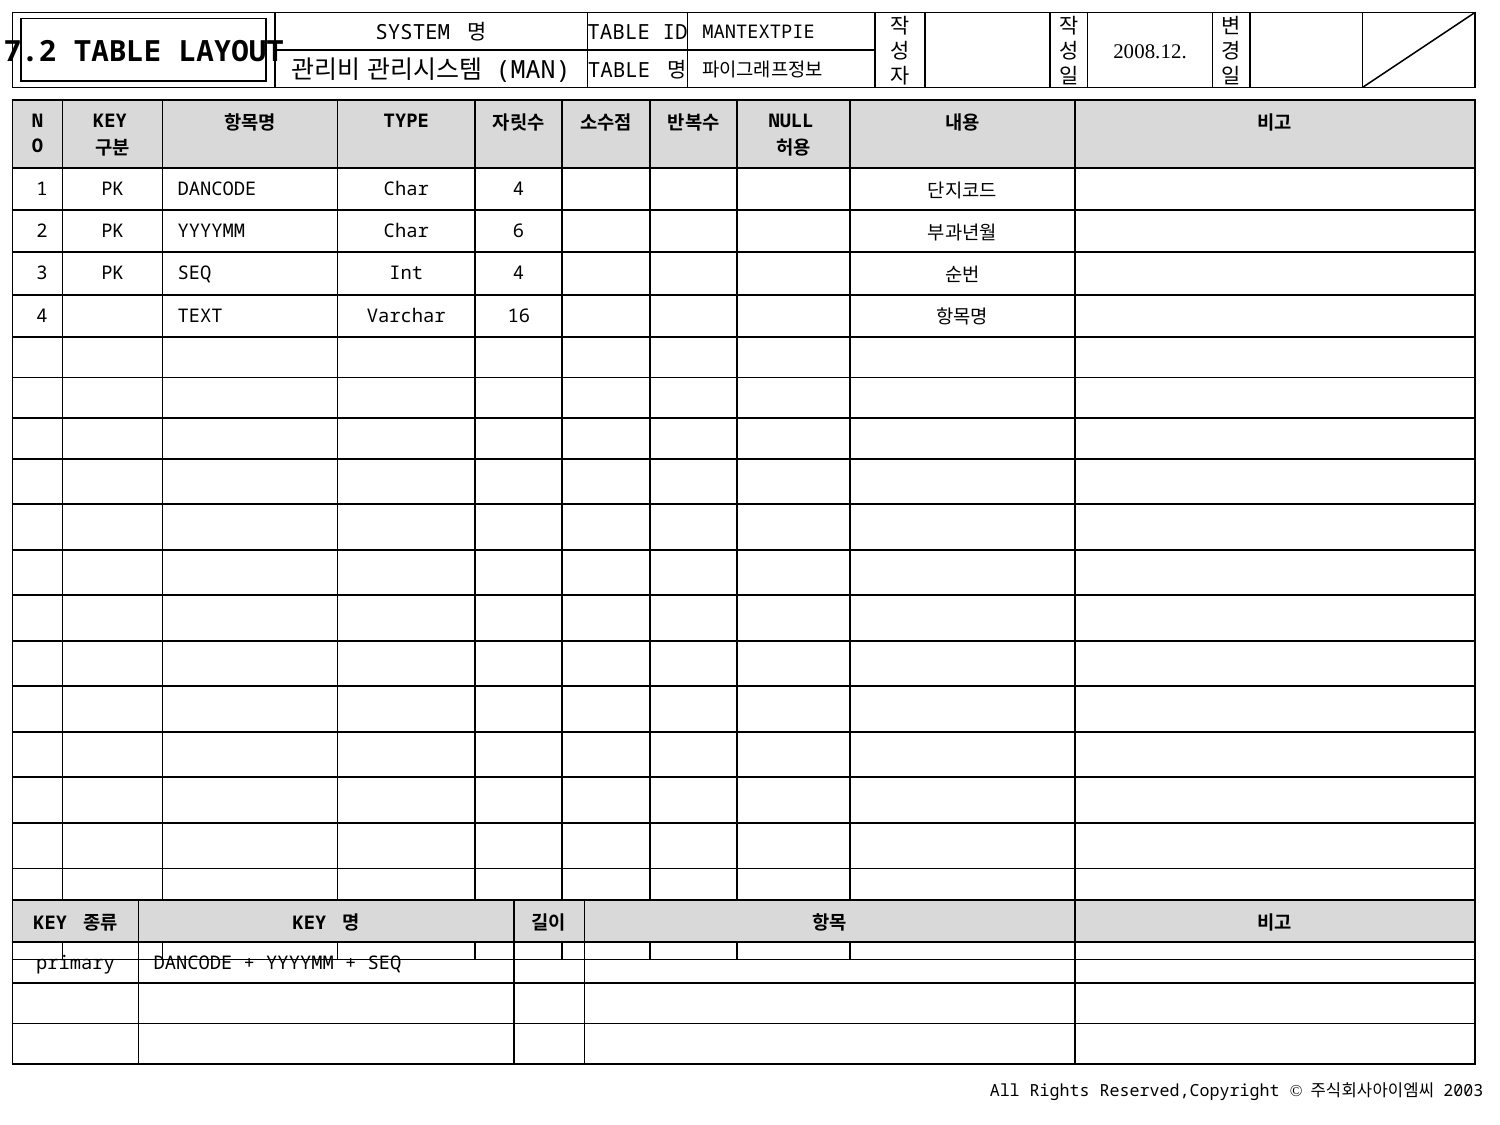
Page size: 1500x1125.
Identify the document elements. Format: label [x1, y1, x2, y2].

table_cell [851, 551, 1074, 594]
table_cell [63, 460, 162, 503]
table_cell [163, 338, 337, 377]
table_cell [738, 687, 849, 731]
table_cell [563, 778, 649, 822]
table_cell [738, 378, 849, 417]
table_cell [139, 984, 513, 1023]
table_cell [163, 687, 337, 731]
table_cell [63, 869, 162, 899]
table_cell [63, 551, 162, 594]
table_cell [13, 169, 62, 209]
text_box [24, 12, 263, 88]
table_cell [851, 460, 1074, 503]
table_cell [1076, 419, 1474, 458]
table_cell [13, 824, 62, 868]
table_cell [1076, 733, 1474, 776]
table_cell [338, 169, 474, 209]
table_cell [1076, 169, 1474, 209]
table_cell [738, 296, 849, 336]
table_cell [63, 378, 162, 417]
table_header [1076, 101, 1474, 167]
table_cell [738, 419, 849, 458]
table_cell [63, 296, 162, 336]
table_cell [738, 211, 849, 251]
table_cell [651, 642, 736, 685]
table_cell [738, 869, 849, 899]
table_cell [851, 338, 1074, 377]
table_cell [1076, 984, 1474, 1023]
table_cell [163, 378, 337, 417]
table_cell [163, 460, 337, 503]
table_cell [139, 1024, 513, 1063]
table_cell [738, 505, 849, 549]
table_cell [851, 824, 1074, 868]
table_cell [851, 733, 1074, 776]
table_cell [563, 378, 649, 417]
table_cell [738, 733, 849, 776]
table_header [738, 101, 849, 167]
table_cell [851, 169, 1074, 209]
table_cell [476, 211, 561, 251]
table_cell [63, 169, 162, 209]
table_cell [13, 505, 62, 549]
table_cell [1076, 338, 1474, 377]
table_cell [851, 687, 1074, 731]
table_cell [338, 596, 474, 640]
table_cell [338, 460, 474, 503]
table_cell [476, 824, 561, 868]
table_cell [563, 869, 649, 899]
table_cell [476, 296, 561, 336]
table_cell [476, 733, 561, 776]
table_cell [563, 824, 649, 868]
table_cell [163, 551, 337, 594]
table_cell [1076, 778, 1474, 822]
table_cell [163, 596, 337, 640]
table_cell [476, 169, 561, 209]
table_cell [13, 460, 62, 503]
table_cell [476, 419, 561, 458]
table_cell [338, 733, 474, 776]
table_cell [163, 505, 337, 549]
table_cell [738, 824, 849, 868]
table_cell [476, 551, 561, 594]
table_cell [1076, 505, 1474, 549]
table_cell [851, 505, 1074, 549]
table_cell [563, 642, 649, 685]
table_cell [338, 687, 474, 731]
table_cell [1076, 211, 1474, 251]
table_cell [563, 733, 649, 776]
table_cell [1076, 943, 1474, 982]
table_cell [738, 642, 849, 685]
table_cell [585, 984, 1074, 1023]
table_cell [651, 778, 736, 822]
table_cell [476, 869, 561, 899]
table_cell [651, 505, 736, 549]
table_cell [13, 596, 62, 640]
table_cell [851, 642, 1074, 685]
table_cell [651, 338, 736, 377]
table_cell [851, 211, 1074, 251]
table_cell [13, 211, 62, 251]
table_cell [651, 824, 736, 868]
table_cell [13, 378, 62, 417]
table_cell [851, 869, 1074, 899]
table_header [563, 101, 649, 167]
table_cell [13, 642, 62, 685]
table_cell [738, 551, 849, 594]
table_cell [63, 419, 162, 458]
table_cell [851, 296, 1074, 336]
table_cell [563, 687, 649, 731]
table_cell [563, 551, 649, 594]
table_cell [738, 460, 849, 503]
table_cell [651, 253, 736, 294]
table_cell [651, 687, 736, 731]
table_cell [63, 642, 162, 685]
table_cell [1076, 1024, 1474, 1063]
table_cell [13, 296, 62, 336]
table_cell [585, 1024, 1074, 1063]
table_cell [1076, 869, 1474, 899]
table_cell [851, 253, 1074, 294]
table_cell [851, 378, 1074, 417]
table_cell [63, 253, 162, 294]
table_cell [476, 378, 561, 417]
table_cell [563, 296, 649, 336]
table_cell [1076, 596, 1474, 640]
table_cell [338, 869, 474, 899]
table_cell [851, 778, 1074, 822]
table_header [476, 101, 561, 167]
table_header [13, 901, 138, 941]
table_header [139, 901, 513, 941]
table_cell [563, 460, 649, 503]
table_cell [1076, 253, 1474, 294]
table_cell [163, 778, 337, 822]
table_cell [63, 505, 162, 549]
table_cell [738, 253, 849, 294]
table_cell [338, 419, 474, 458]
table_cell [563, 211, 649, 251]
table_cell [1076, 824, 1474, 868]
table_cell [476, 596, 561, 640]
table_cell [651, 733, 736, 776]
table_cell [738, 169, 849, 209]
table_cell [651, 296, 736, 336]
table_header [63, 101, 162, 167]
table_cell [163, 642, 337, 685]
table_cell [139, 943, 513, 982]
table_cell [476, 338, 561, 377]
table_cell [13, 984, 138, 1023]
table_cell [63, 733, 162, 776]
table_cell [651, 551, 736, 594]
table_cell [338, 551, 474, 594]
table_cell [338, 378, 474, 417]
table_cell [63, 687, 162, 731]
table_header [851, 101, 1074, 167]
table_cell [651, 869, 736, 899]
text_box [687, 12, 875, 88]
table_cell [1076, 378, 1474, 417]
table_cell [738, 596, 849, 640]
table_cell [13, 778, 62, 822]
table_header [1076, 901, 1474, 941]
table_cell [476, 253, 561, 294]
table_cell [651, 460, 736, 503]
table_cell [476, 642, 561, 685]
table_cell [163, 296, 337, 336]
table_cell [563, 253, 649, 294]
table_cell [338, 211, 474, 251]
table_cell [13, 253, 62, 294]
table_cell [515, 1024, 584, 1063]
table_cell [563, 338, 649, 377]
table_cell [163, 419, 337, 458]
table_cell [563, 505, 649, 549]
table_cell [585, 943, 1074, 982]
table_cell [1076, 460, 1474, 503]
table_cell [338, 505, 474, 549]
table_cell [338, 338, 474, 377]
table_cell [476, 505, 561, 549]
table_cell [163, 253, 337, 294]
table_cell [476, 460, 561, 503]
table_cell [851, 419, 1074, 458]
table_cell [338, 642, 474, 685]
table_cell [851, 596, 1074, 640]
table_cell [63, 338, 162, 377]
table_cell [1076, 551, 1474, 594]
table_cell [738, 778, 849, 822]
table_cell [476, 687, 561, 731]
table_cell [651, 378, 736, 417]
table_cell [651, 596, 736, 640]
table_cell [1076, 642, 1474, 685]
table_cell [338, 253, 474, 294]
table_cell [563, 169, 649, 209]
table_cell [338, 778, 474, 822]
table_cell [63, 211, 162, 251]
table_cell [1076, 687, 1474, 731]
table_header [163, 101, 337, 167]
table_cell [163, 869, 337, 899]
table_cell [651, 419, 736, 458]
table_cell [13, 943, 138, 982]
table_header [585, 901, 1074, 941]
table_cell [1076, 296, 1474, 336]
table_cell [338, 824, 474, 868]
table_cell [163, 824, 337, 868]
table_cell [163, 211, 337, 251]
table_cell [63, 596, 162, 640]
table_cell [338, 296, 474, 336]
table_header [13, 101, 62, 167]
table_cell [13, 733, 62, 776]
table_header [338, 101, 474, 167]
table_cell [13, 551, 62, 594]
table_cell [13, 419, 62, 458]
table_cell [163, 733, 337, 776]
table_cell [13, 1024, 138, 1063]
table_cell [63, 824, 162, 868]
table_cell [13, 338, 62, 377]
table_cell [651, 169, 736, 209]
table_cell [563, 596, 649, 640]
table_cell [163, 169, 337, 209]
table_cell [515, 984, 584, 1023]
table_cell [515, 943, 584, 982]
table_cell [738, 338, 849, 377]
table_cell [13, 869, 62, 899]
table_cell [13, 687, 62, 731]
table_cell [63, 778, 162, 822]
table_header [515, 901, 584, 941]
table_cell [476, 778, 561, 822]
table_header [651, 101, 736, 167]
table_cell [651, 211, 736, 251]
table_cell [563, 419, 649, 458]
